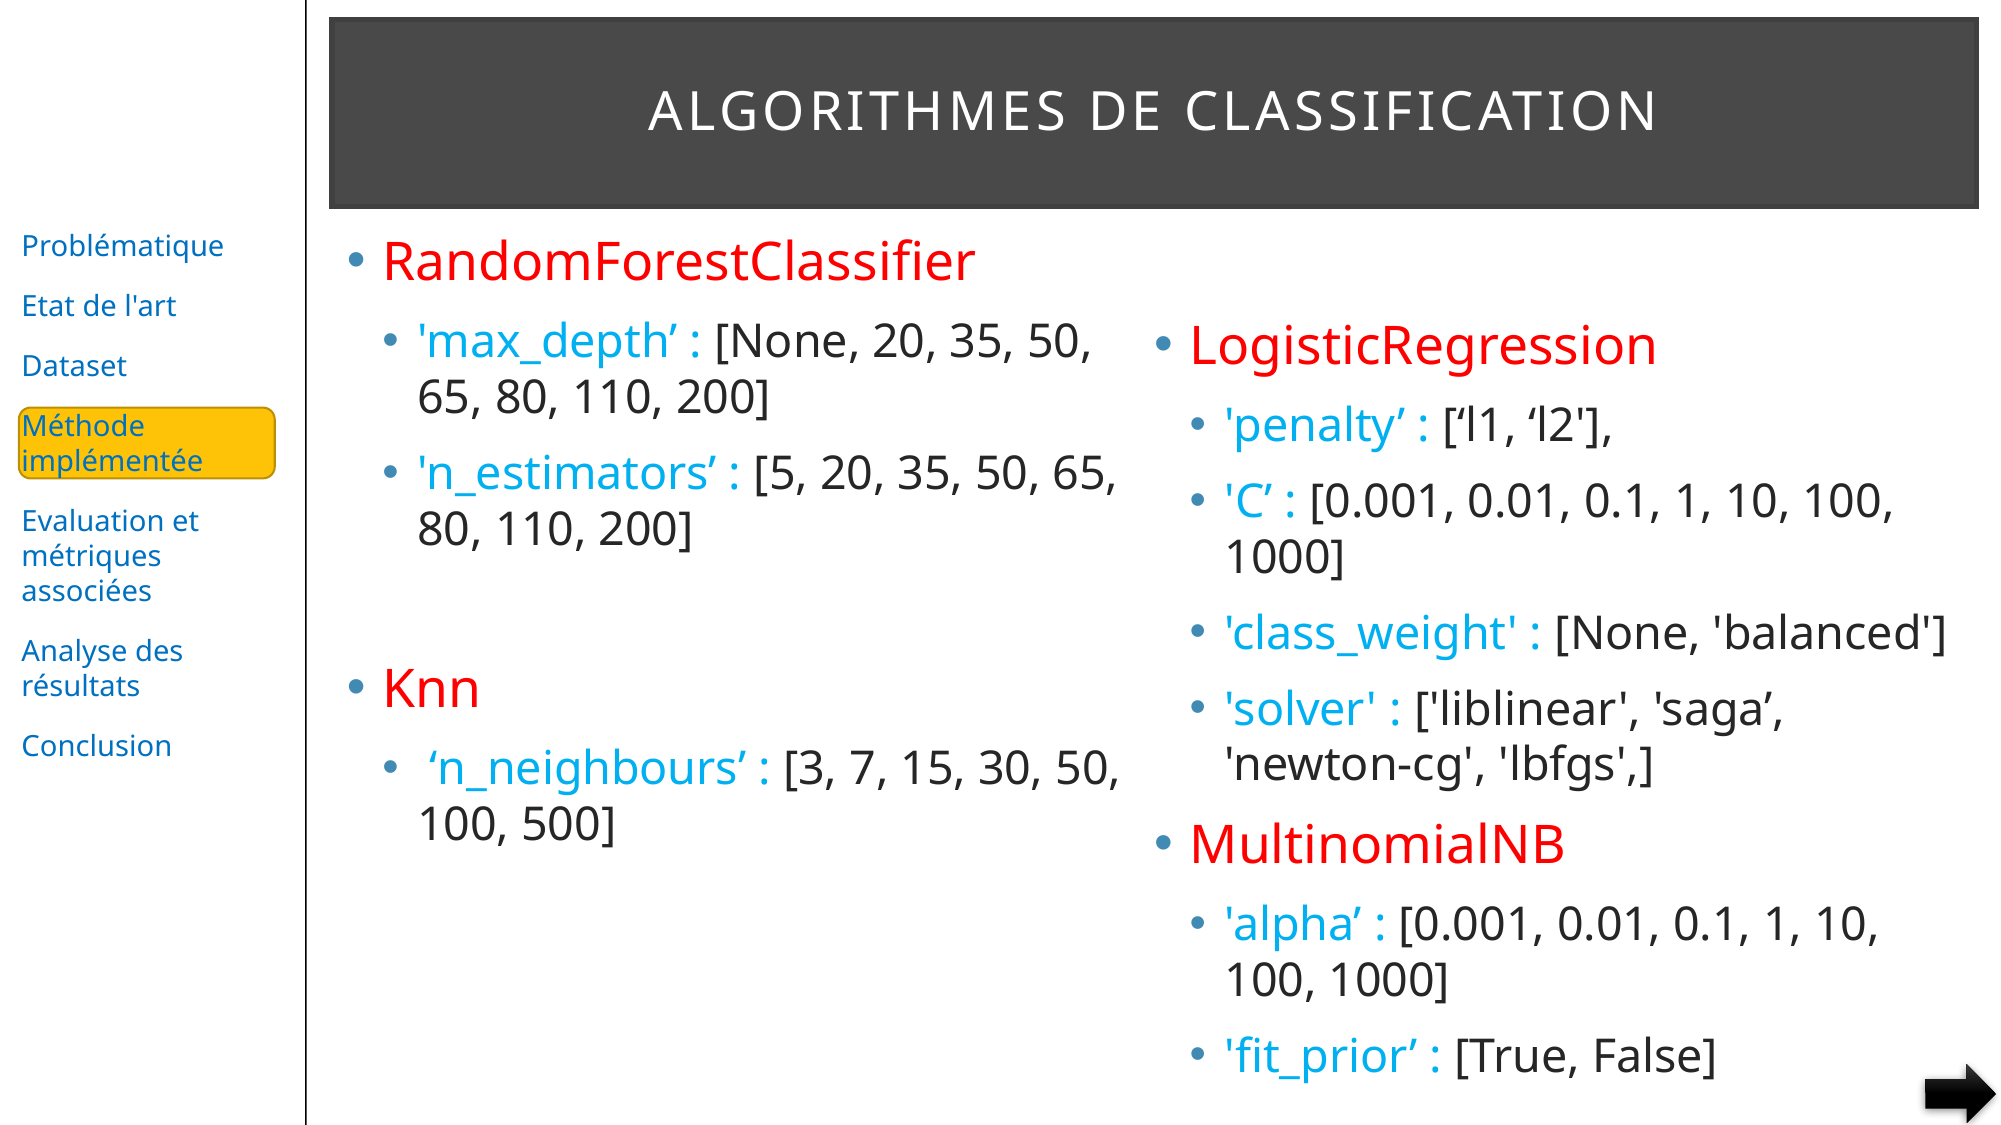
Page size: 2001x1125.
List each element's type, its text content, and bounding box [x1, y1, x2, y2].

text_box [1925, 1064, 1997, 1124]
title Algorithmes de classification [329, 17, 1979, 209]
list RandomForestClassifier 'max_depth’ : [None, 20, 35, 50, 65, 80, 110, 200] 'n_estimators’ : [5, 20, 35, 50, 65, 80, 110, 200] Knn ‘n_neighbours’ : [3, 7, 15, 30, 50, 100, 500] LogisticRegression 'penalty’ : [‘l1, ‘l2'], 'C’ : [0.001, 0.01, 0.1, 1, 10, 100, 1000] 'class_weight' : [None, 'balanced'] 'solver' : ['liblinear', 'saga’, 'newton-cg', 'lbfgs',] MultinomialNB 'alpha’ : [0.001, 0.01, 0.1, 1, 10, 100, 1000] 'fit_prior’ : [True, False] [331, 219, 1977, 1106]
